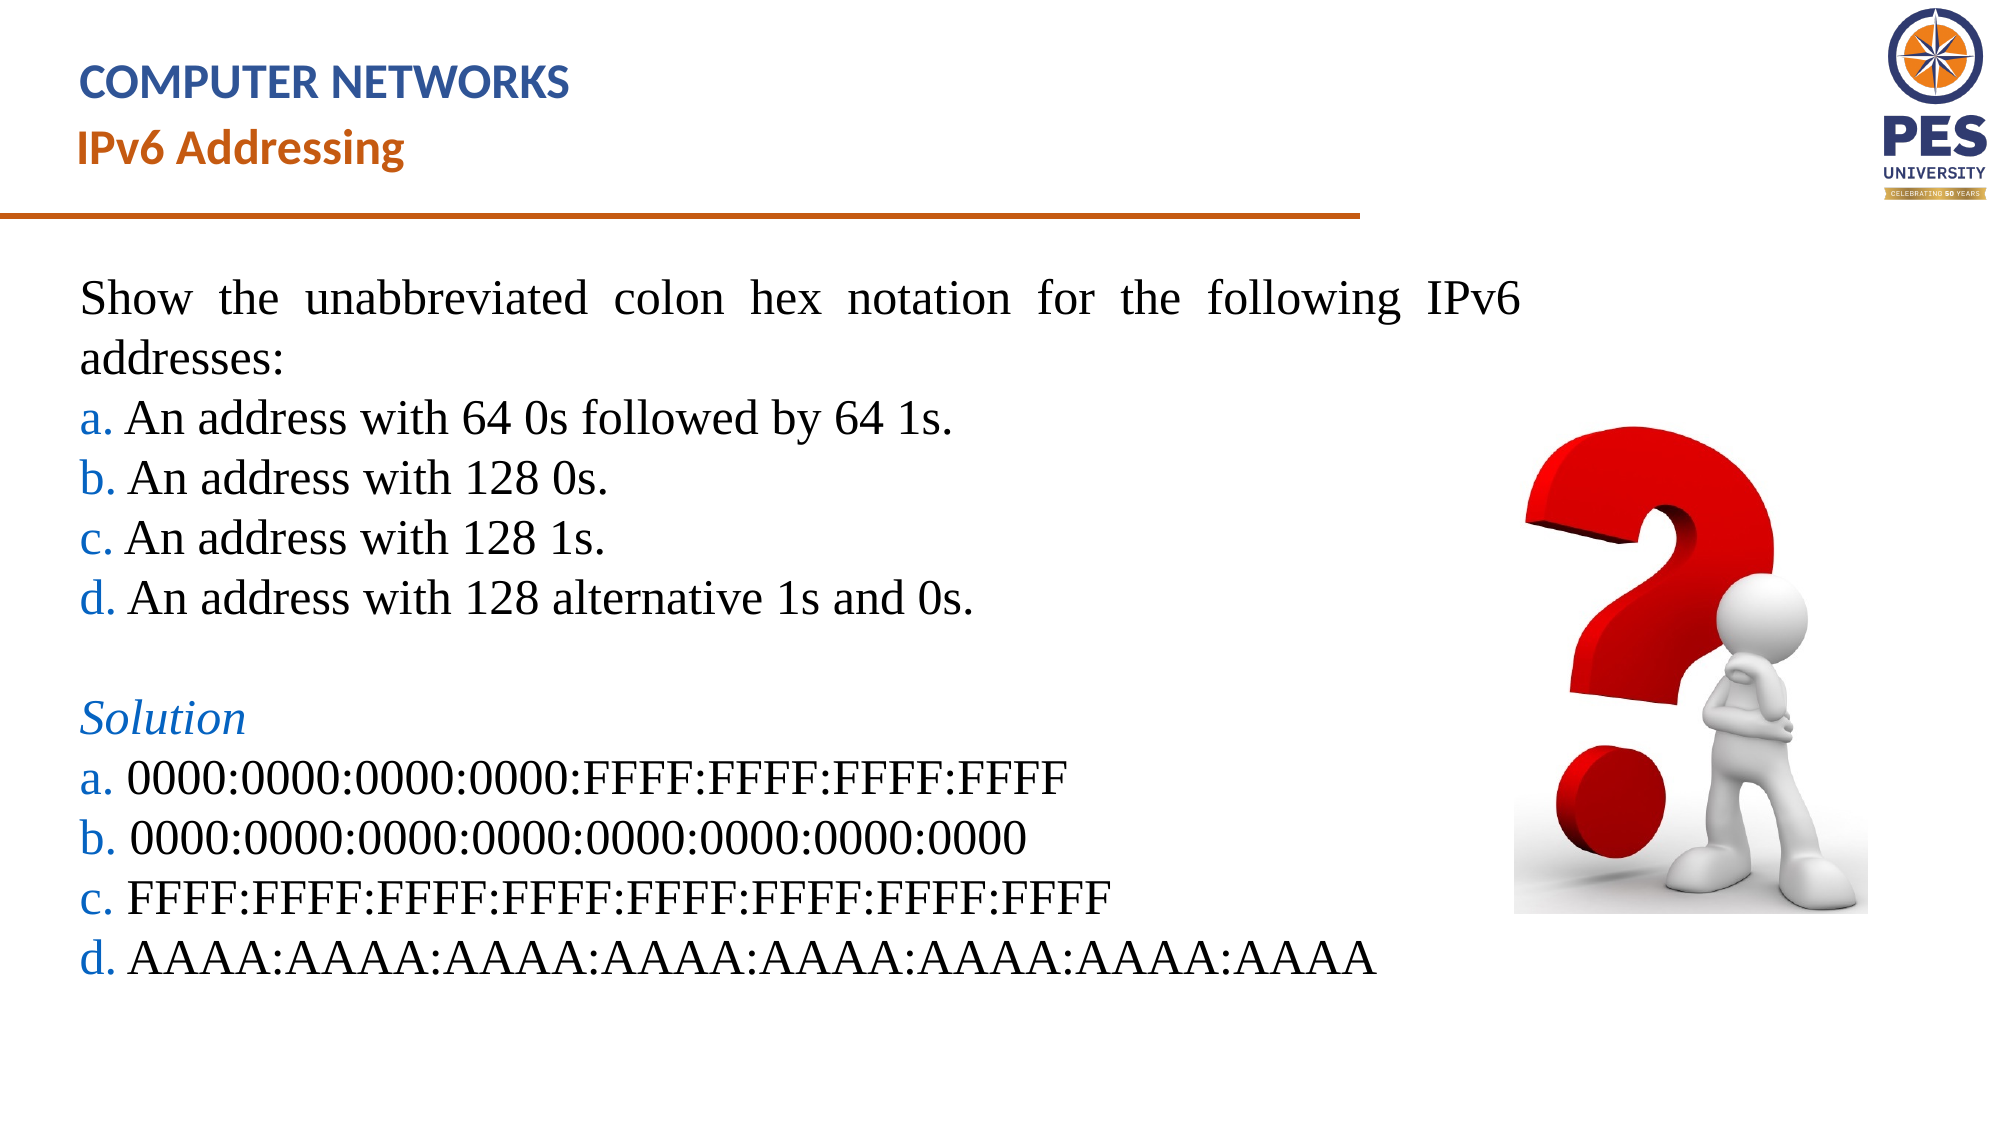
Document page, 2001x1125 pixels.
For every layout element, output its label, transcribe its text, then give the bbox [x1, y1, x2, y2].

text_box COMPUTER NETWORKS [64, 41, 1295, 106]
picture [1513, 418, 1869, 914]
text_box IPv6 Addressing [60, 106, 1374, 182]
picture [1883, 8, 1987, 200]
text_box Show the unabbreviated colon hex notation for the following IPv6 addresses: a. An address with 64 0s followed by 64 1s. b. An address with 128 0s. c. An address with 128 1s. d. An address with 128 alternative 1s and 0s. Solution a. 0000:0000:0000:0000:FFFF:FFFF:FFFF:FFFF b. 0000:0000:0000:0000:0000:0000:0000:0000 c. FFFF:FFFF:FFFF:FFFF:FFFF:FFFF:FFFF:FFFF d. AAAA:AAAA:AAAA:AAAA:AAAA:AAAA:AAAA:AAAA [64, 257, 1537, 992]
